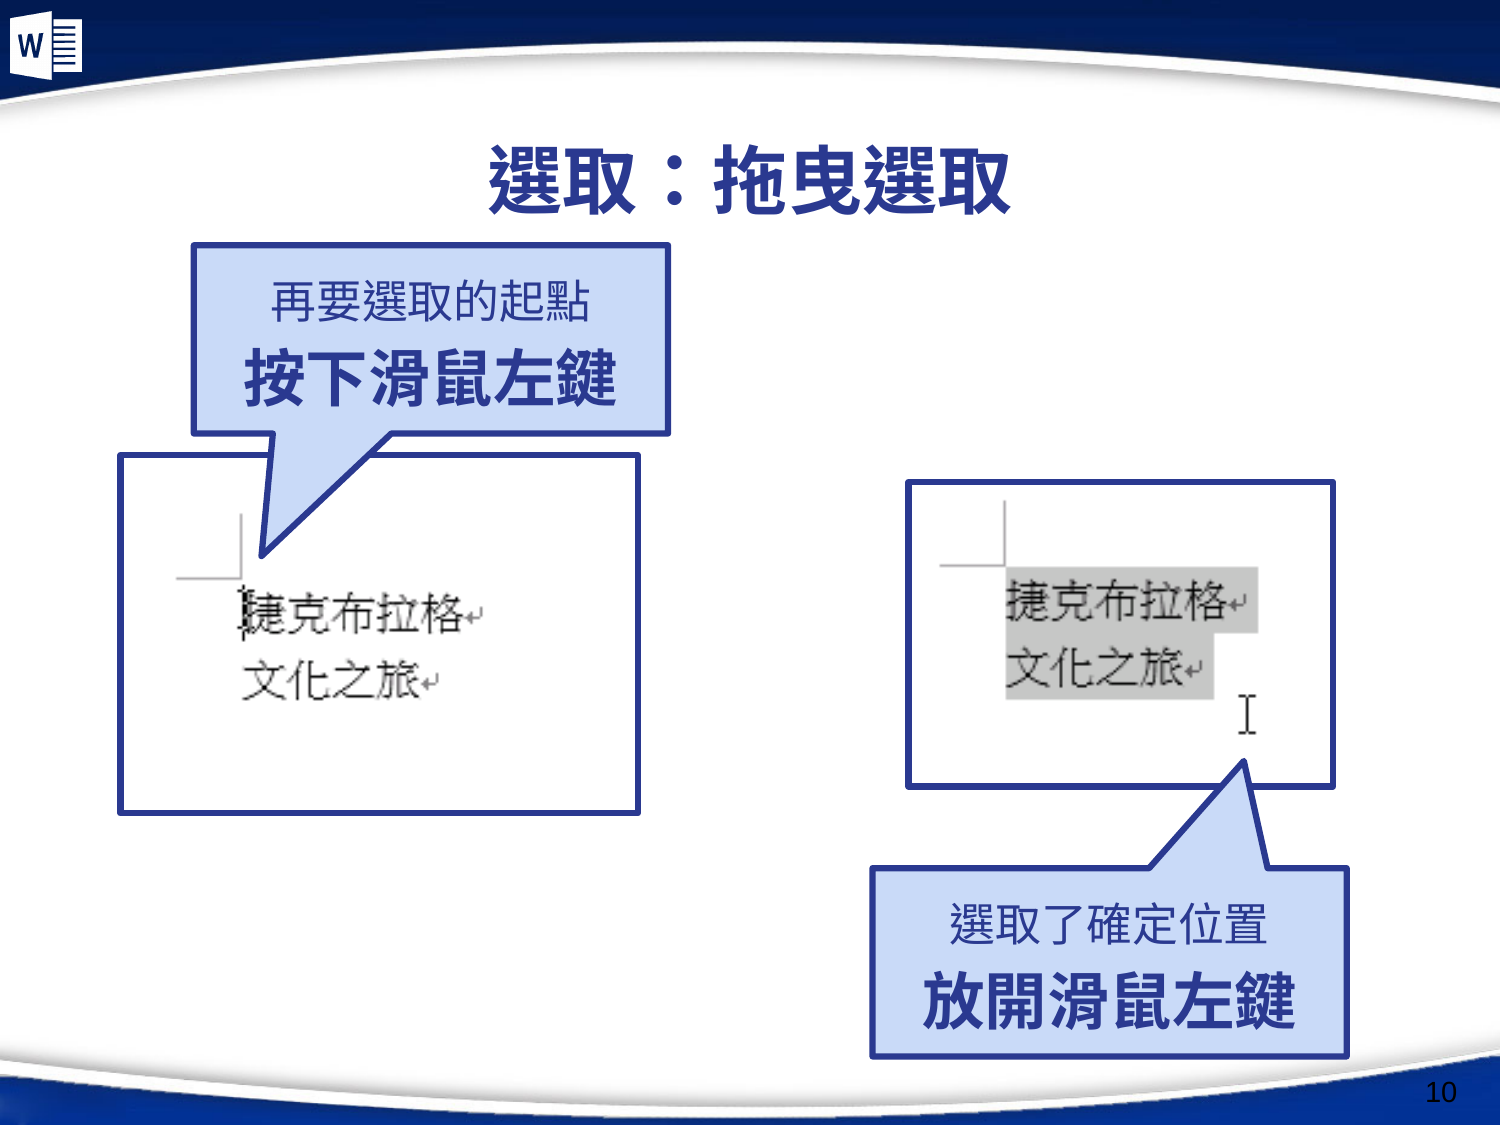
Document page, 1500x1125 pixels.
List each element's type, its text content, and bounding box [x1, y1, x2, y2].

slide_number ‹#› [1410, 1056, 1500, 1125]
picture [0, 0, 1500, 1125]
text_box 選取了確定位置 放開滑鼠左鍵 [872, 792, 1347, 1057]
title 選取：拖曳選取 [51, 112, 1449, 246]
text_box 再要選取的起點 按下滑鼠左鍵 [193, 245, 669, 456]
